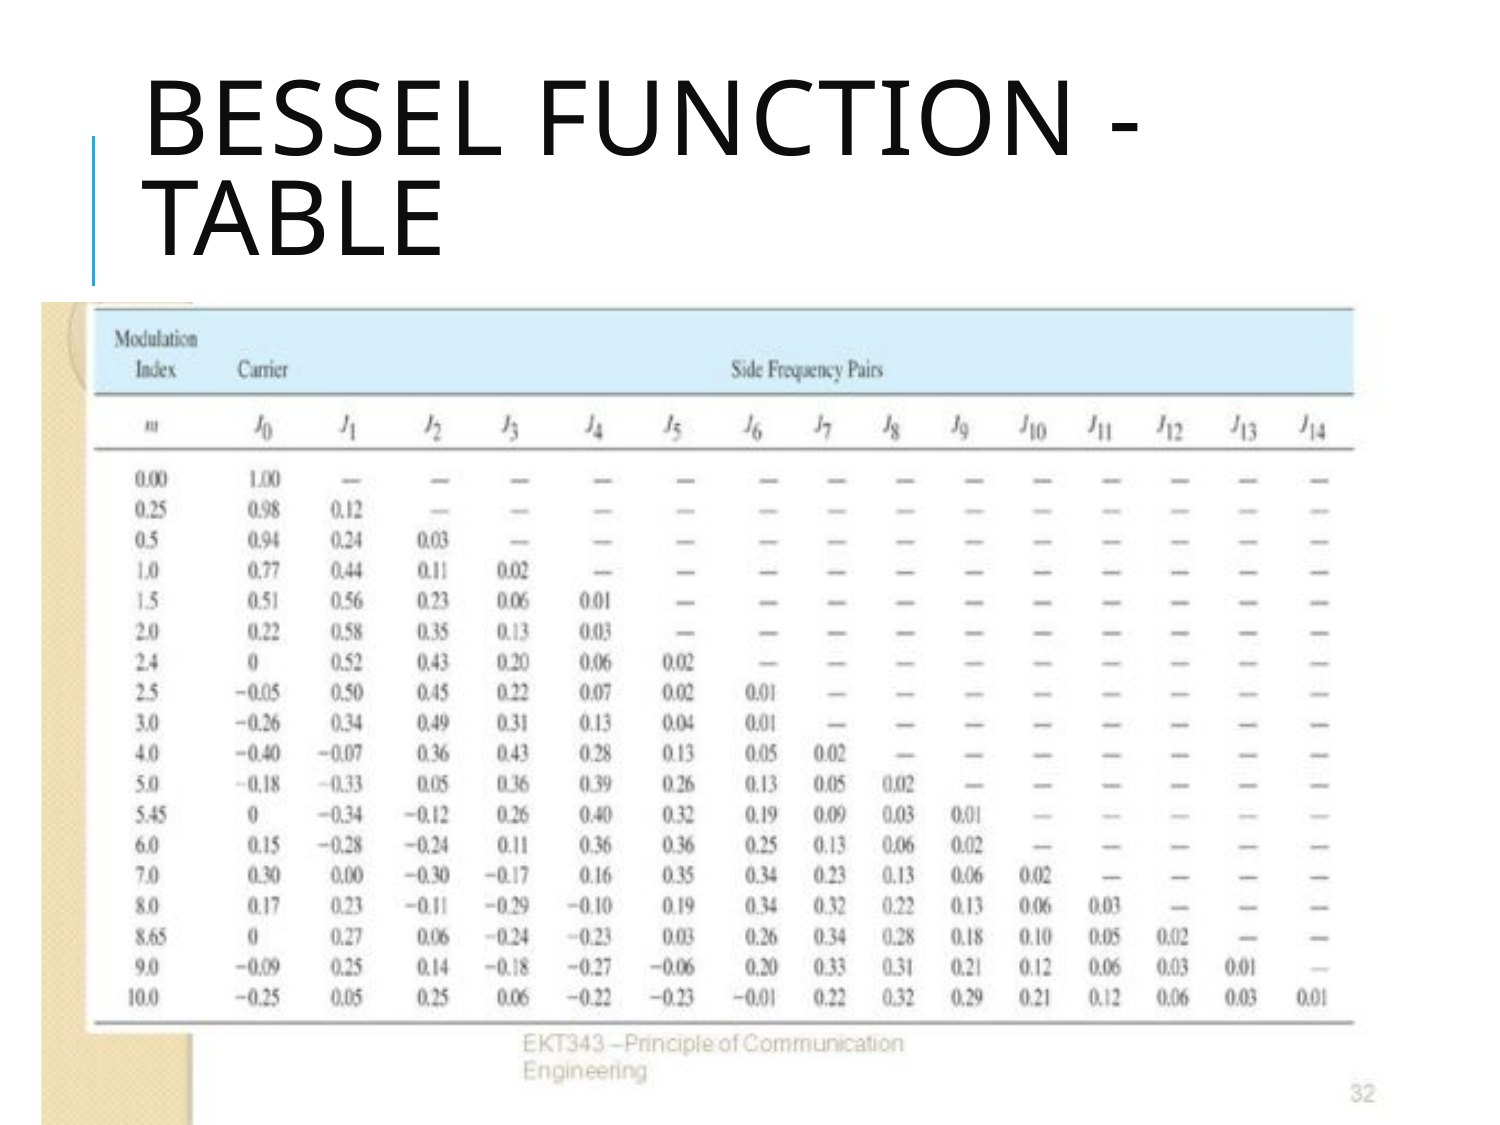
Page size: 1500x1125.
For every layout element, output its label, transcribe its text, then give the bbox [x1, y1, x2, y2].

picture [40, 302, 1408, 1125]
title Bessel function -table [126, 96, 1322, 256]
